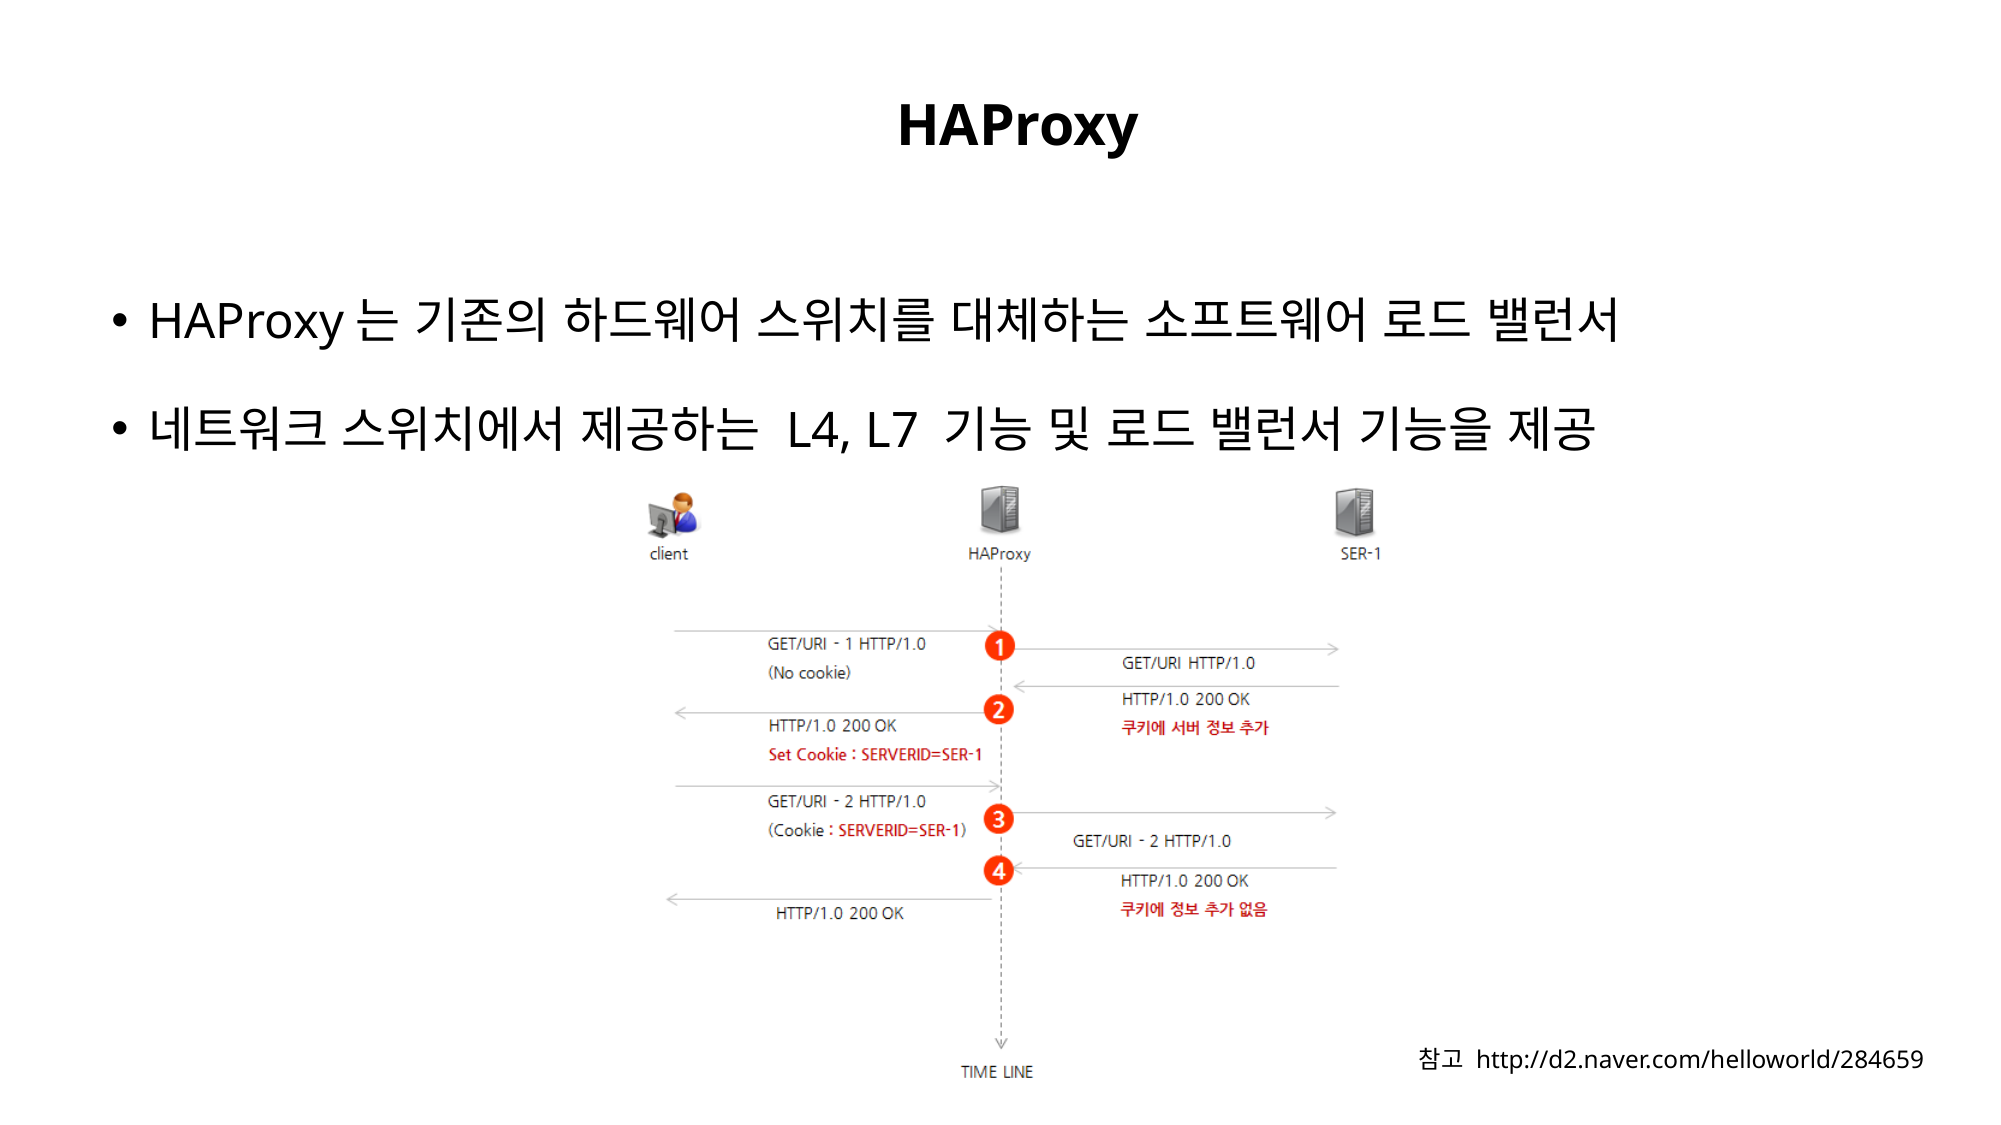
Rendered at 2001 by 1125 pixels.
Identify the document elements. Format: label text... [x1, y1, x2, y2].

picture [639, 485, 1396, 1090]
list HAProxy HAProxy는 기존의 하드웨어 스위치를 대체하는 소프트웨어 로드 밸런서 네트워크 스위치에서 제공하는 L4, L7 기능 및 로드 밸런서 기능을 제공 참고 http://d2.naver.com/helloworld/284659 [96, 88, 1940, 1090]
